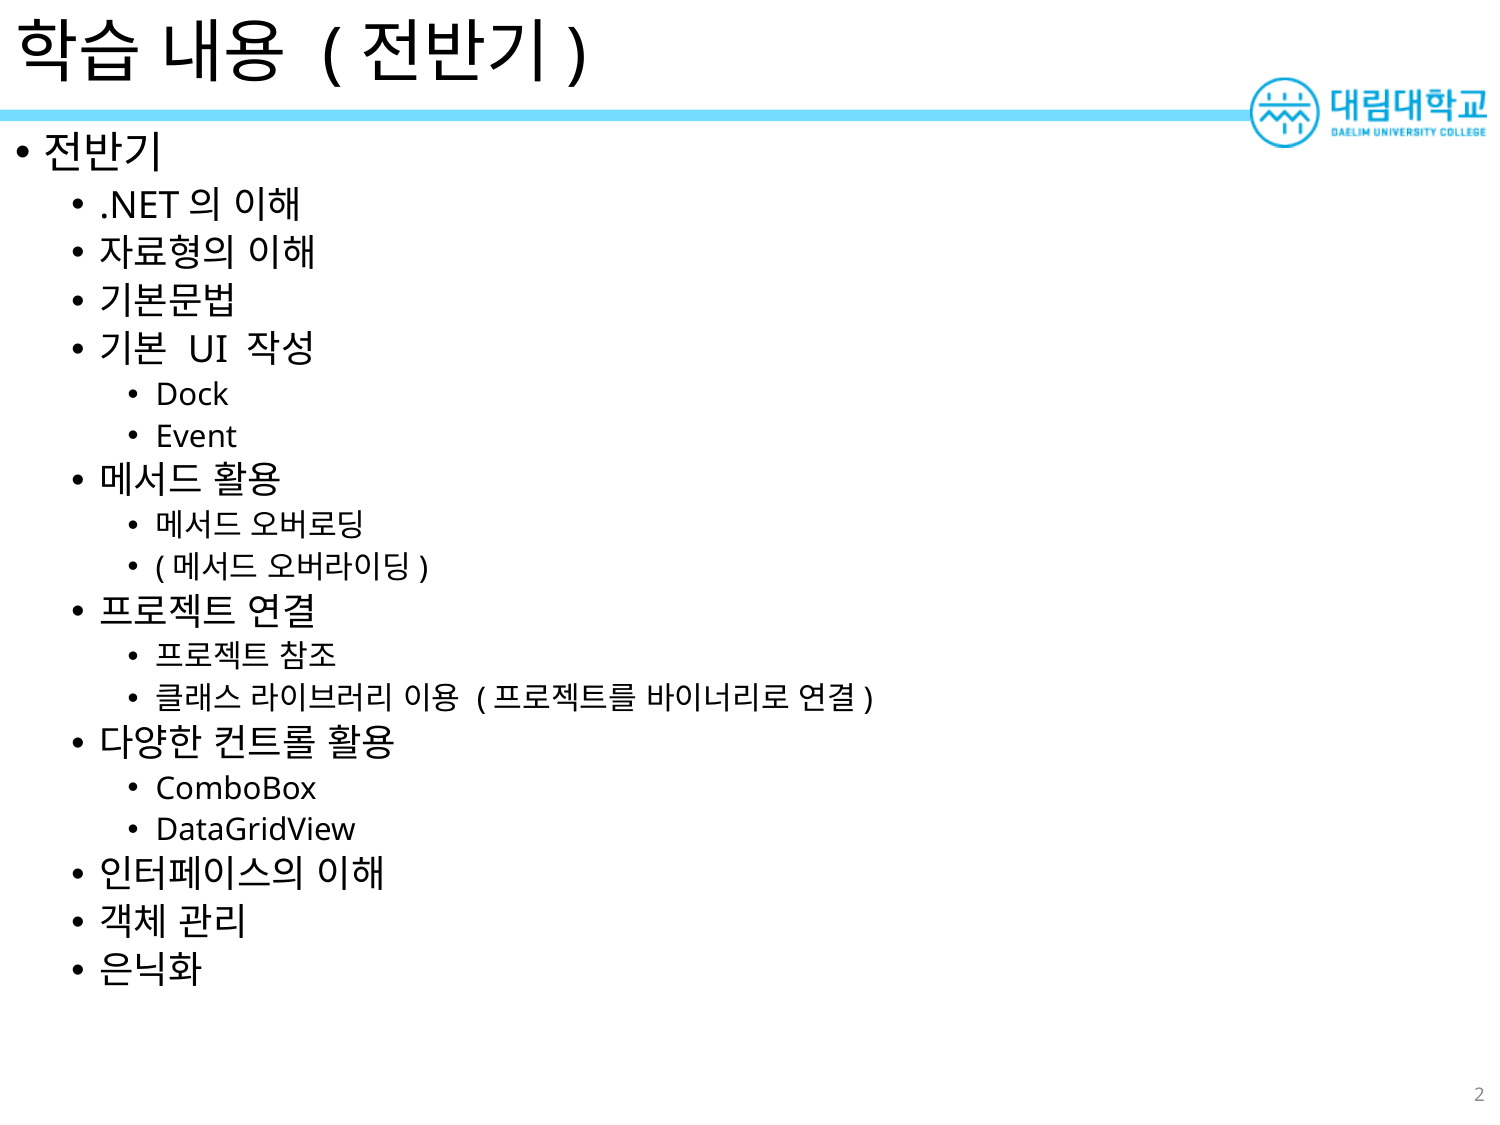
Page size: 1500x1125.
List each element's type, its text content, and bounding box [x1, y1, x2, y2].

picture [1476, 108, 1487, 115]
picture [1250, 108, 1487, 123]
slide_number 2 [1162, 1065, 1500, 1125]
title 학습 내용 (전반기) [0, 0, 1500, 108]
list 전반기 .NET의 이해 자료형의 이해 기본문법 기본 UI 작성 Dock Event 메서드 활용 메서드 오버로딩 (메서드 오버라이딩) 프로젝트 연결 프로젝트 참조 클래스 라이브러리 이용 (프로젝트를 바이너리로 연결) 다양한 컨트롤 활용 ComboBox DataGridView 인터페이스의 이해 객체 관리 은닉화 [0, 123, 1500, 1052]
